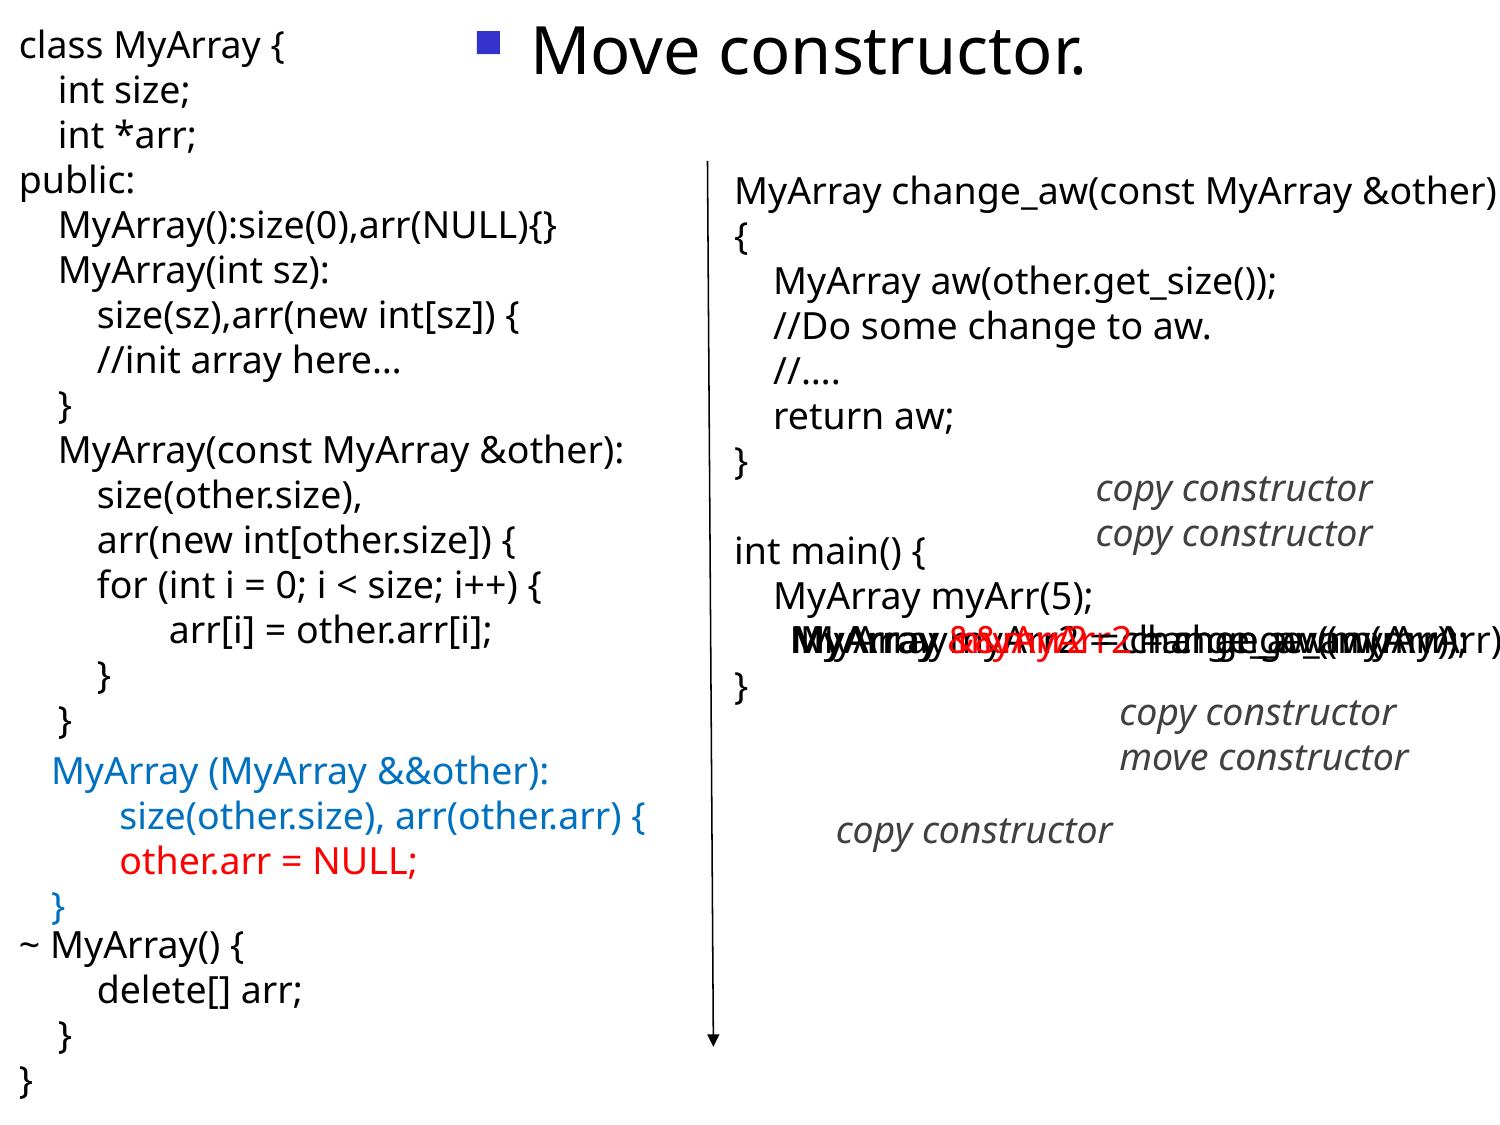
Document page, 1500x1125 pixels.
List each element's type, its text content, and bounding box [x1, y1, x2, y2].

text_box copy constructor move constructor [1104, 680, 1425, 786]
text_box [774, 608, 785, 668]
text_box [707, 160, 714, 1047]
text_box MyArray change_aw(const MyArray &other) { MyArray aw(other.get_size()); //Do some change to aw. //…. return aw; } int main() { MyArray myArr(5); } [719, 159, 1500, 715]
text_box class MyArray { int size; int *arr; public: MyArray():size(0),arr(NULL){} MyArray(int sz): size(sz),arr(new int[sz]) { //init array here… } MyArray(const MyArray &other): size(other.size), arr(new int[other.size]) { for (int i = 0; i < size; i++) { arr[i] = other.arr[i]; } } ~ MyArray() { delete[] arr; } } [4, 13, 666, 1109]
text_box MyArray &&myArr2 = change_aw(myArr); [1483, 608, 1500, 668]
text_box MyArray (MyArray &&other): size(other.size), arr(other.arr) { other.arr = NULL; } [26, 739, 662, 935]
text_box copy constructor [820, 798, 1128, 859]
list Move constructor. [458, 0, 1156, 108]
text_box copy constructor copy constructor [1080, 456, 1412, 561]
text_box MyArray myArr2 = change_aw(myArr); [785, 608, 1483, 668]
